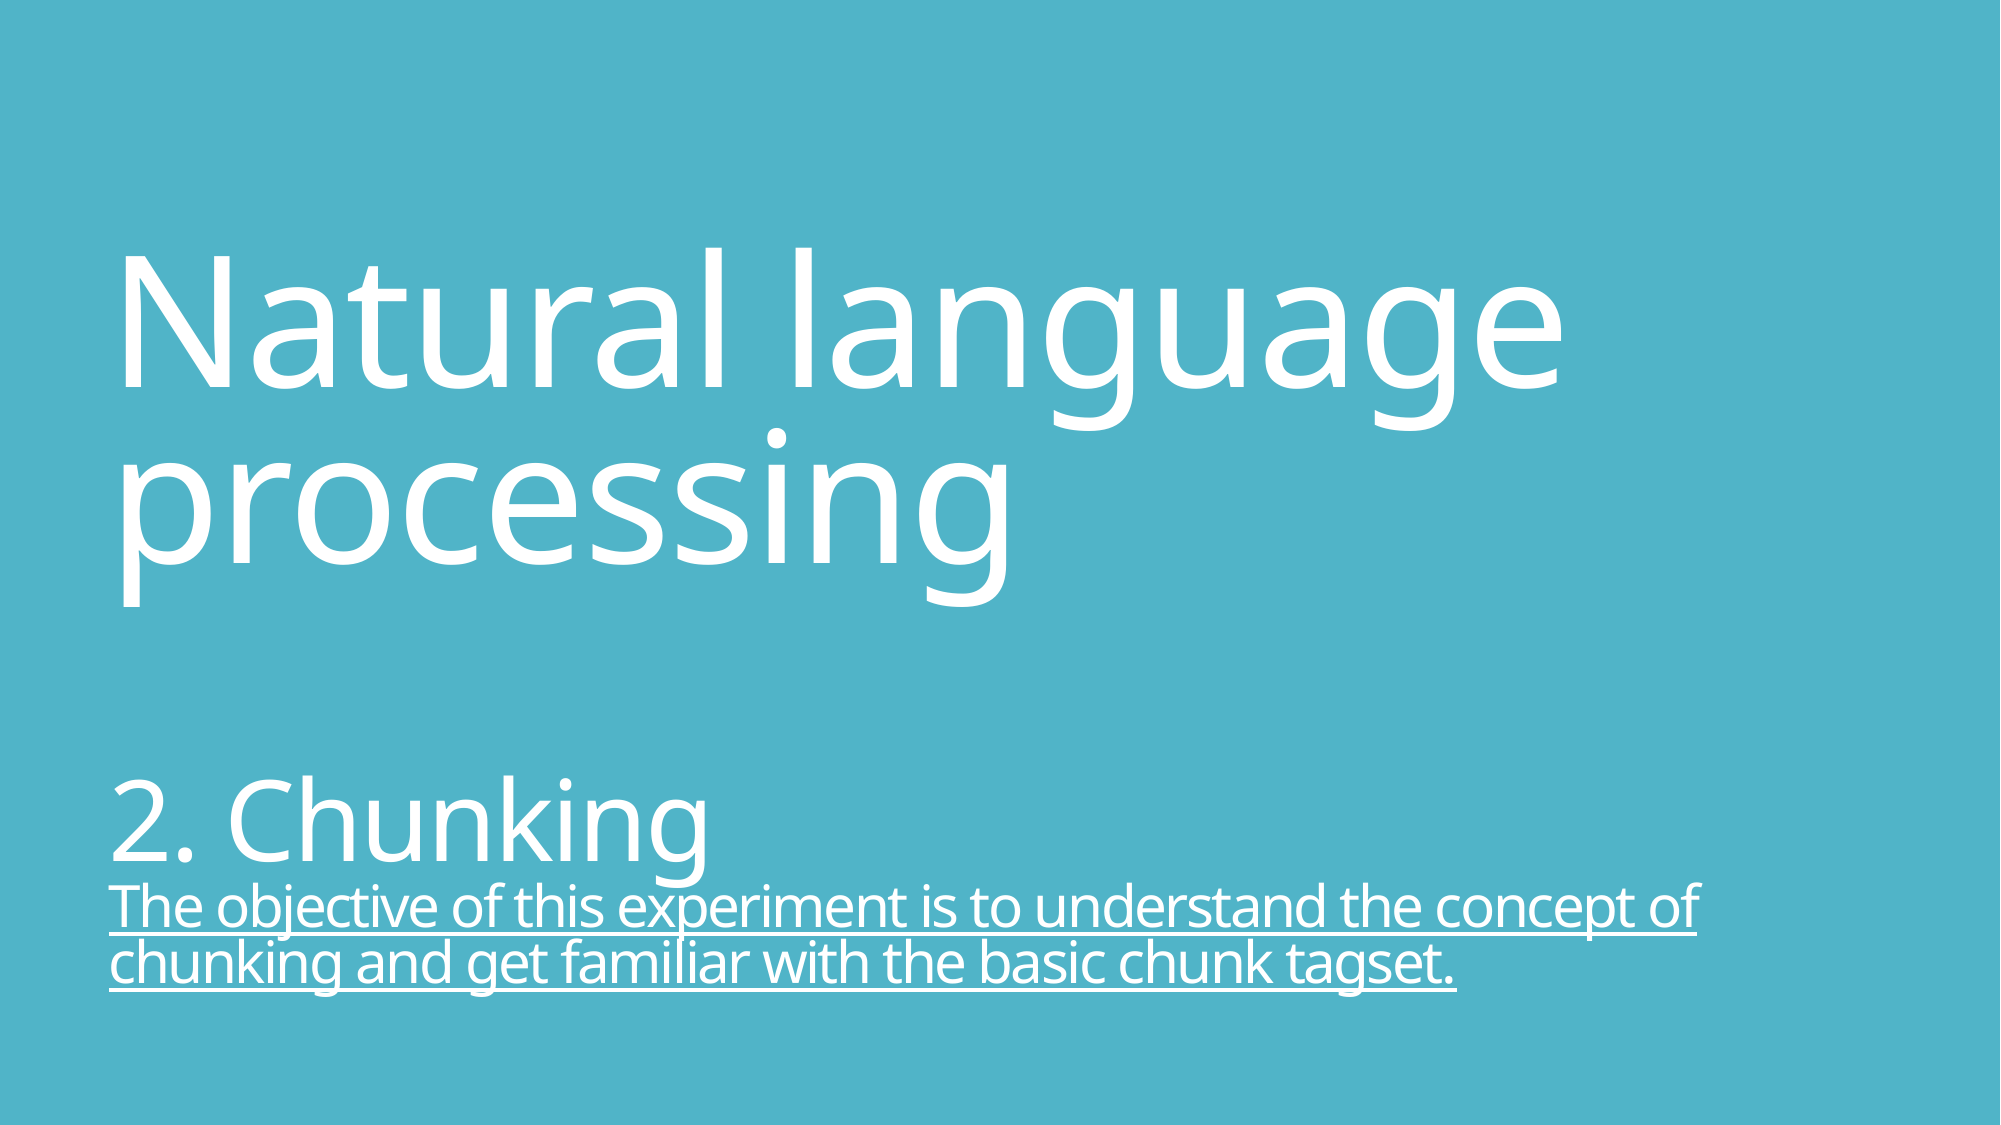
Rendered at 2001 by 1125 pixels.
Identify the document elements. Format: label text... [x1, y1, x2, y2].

title Natural language processing 2. Chunking The objective of this experiment is to understand the concept of chunking and get familiar with the basic chunk tagset. [93, 452, 1863, 1003]
